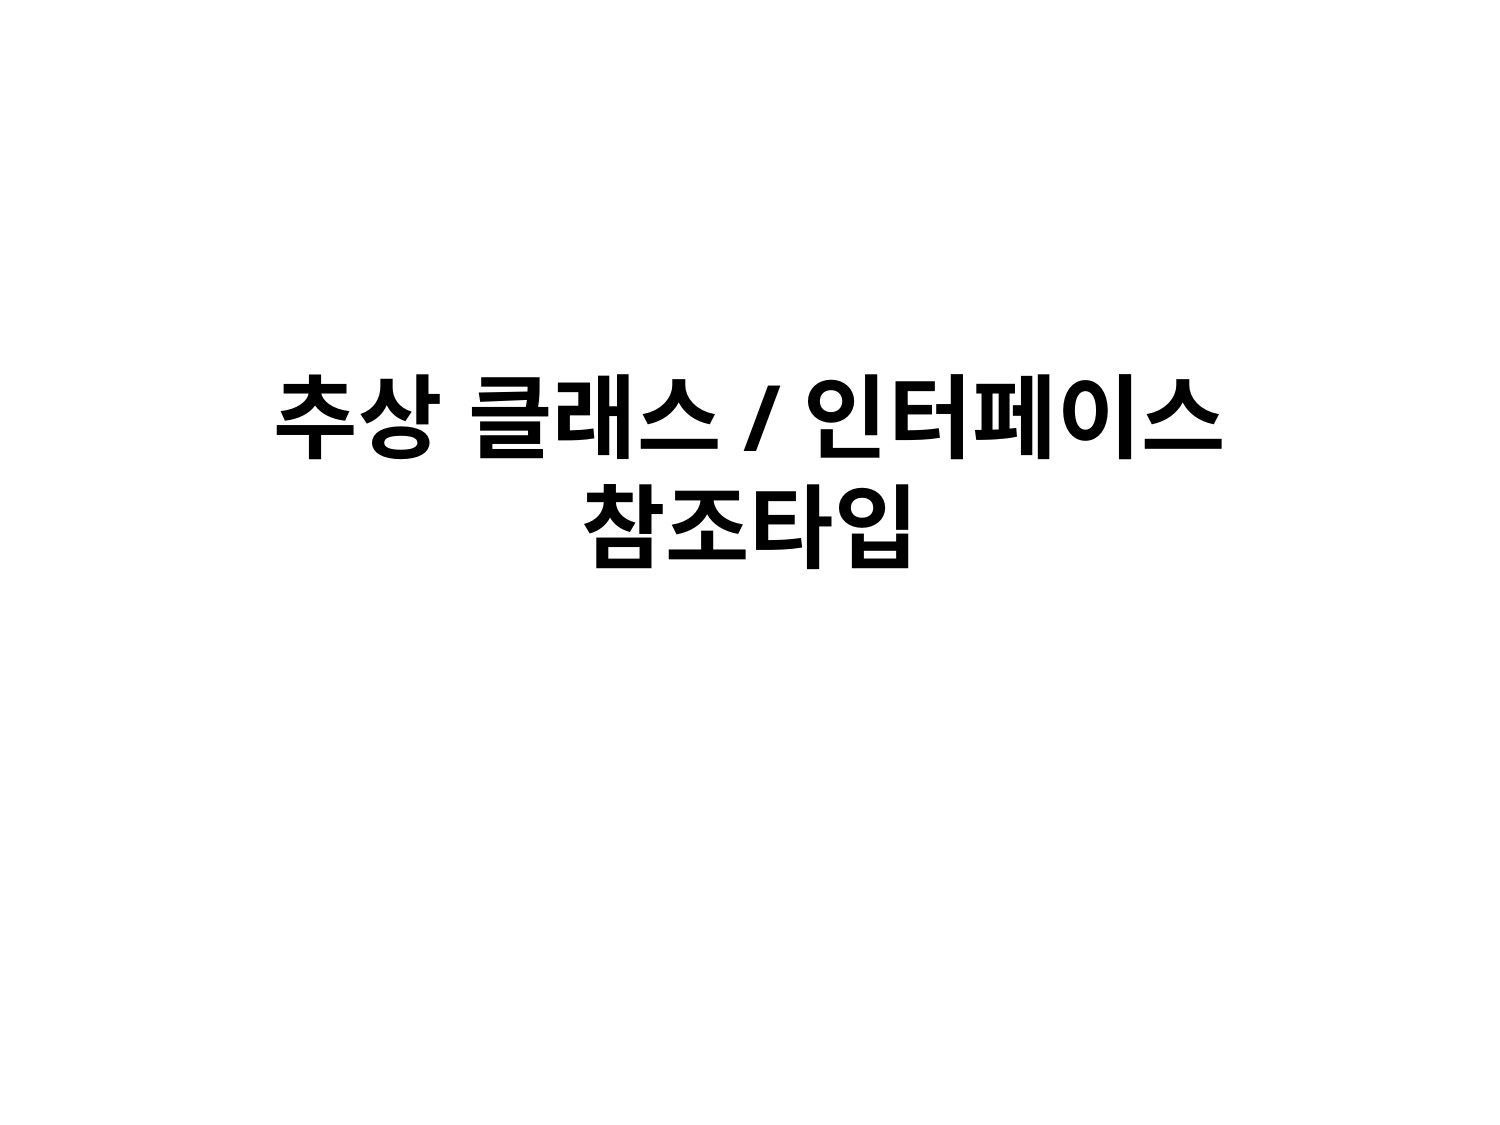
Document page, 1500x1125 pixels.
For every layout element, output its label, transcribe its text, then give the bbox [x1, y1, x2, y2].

title 추상 클래스/인터페이스 참조타입 [112, 349, 1388, 591]
